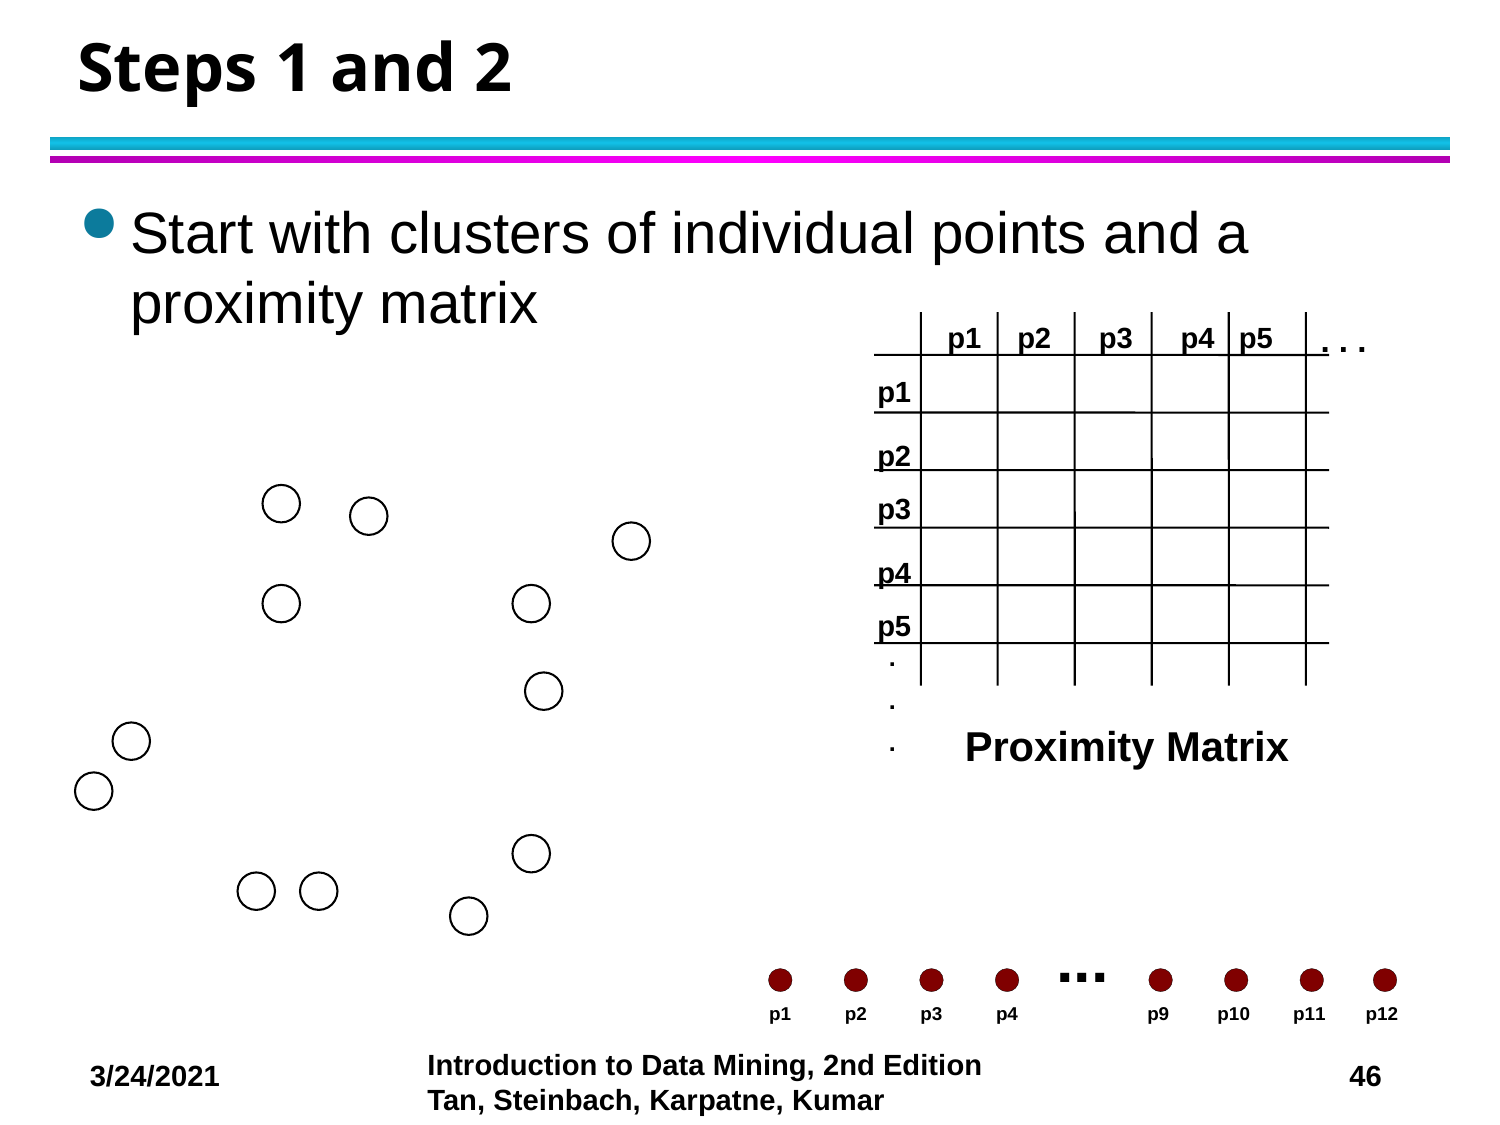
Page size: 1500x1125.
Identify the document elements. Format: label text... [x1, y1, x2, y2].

text_box [75, 772, 113, 810]
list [749, 919, 1416, 1038]
text_box [612, 522, 651, 560]
text_box [512, 584, 550, 623]
text_box [300, 872, 338, 910]
text_box [450, 897, 488, 935]
text_box [262, 484, 301, 523]
list Start with clusters of individual points and a proximity matrix [67, 187, 1432, 1038]
title Steps 1 and 2 [62, 24, 1421, 113]
text_box [350, 497, 388, 535]
text_box [512, 834, 550, 873]
text_box [112, 722, 151, 760]
text_box [525, 672, 563, 710]
text_box [262, 584, 301, 623]
text_box [237, 872, 276, 910]
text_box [862, 311, 1388, 770]
